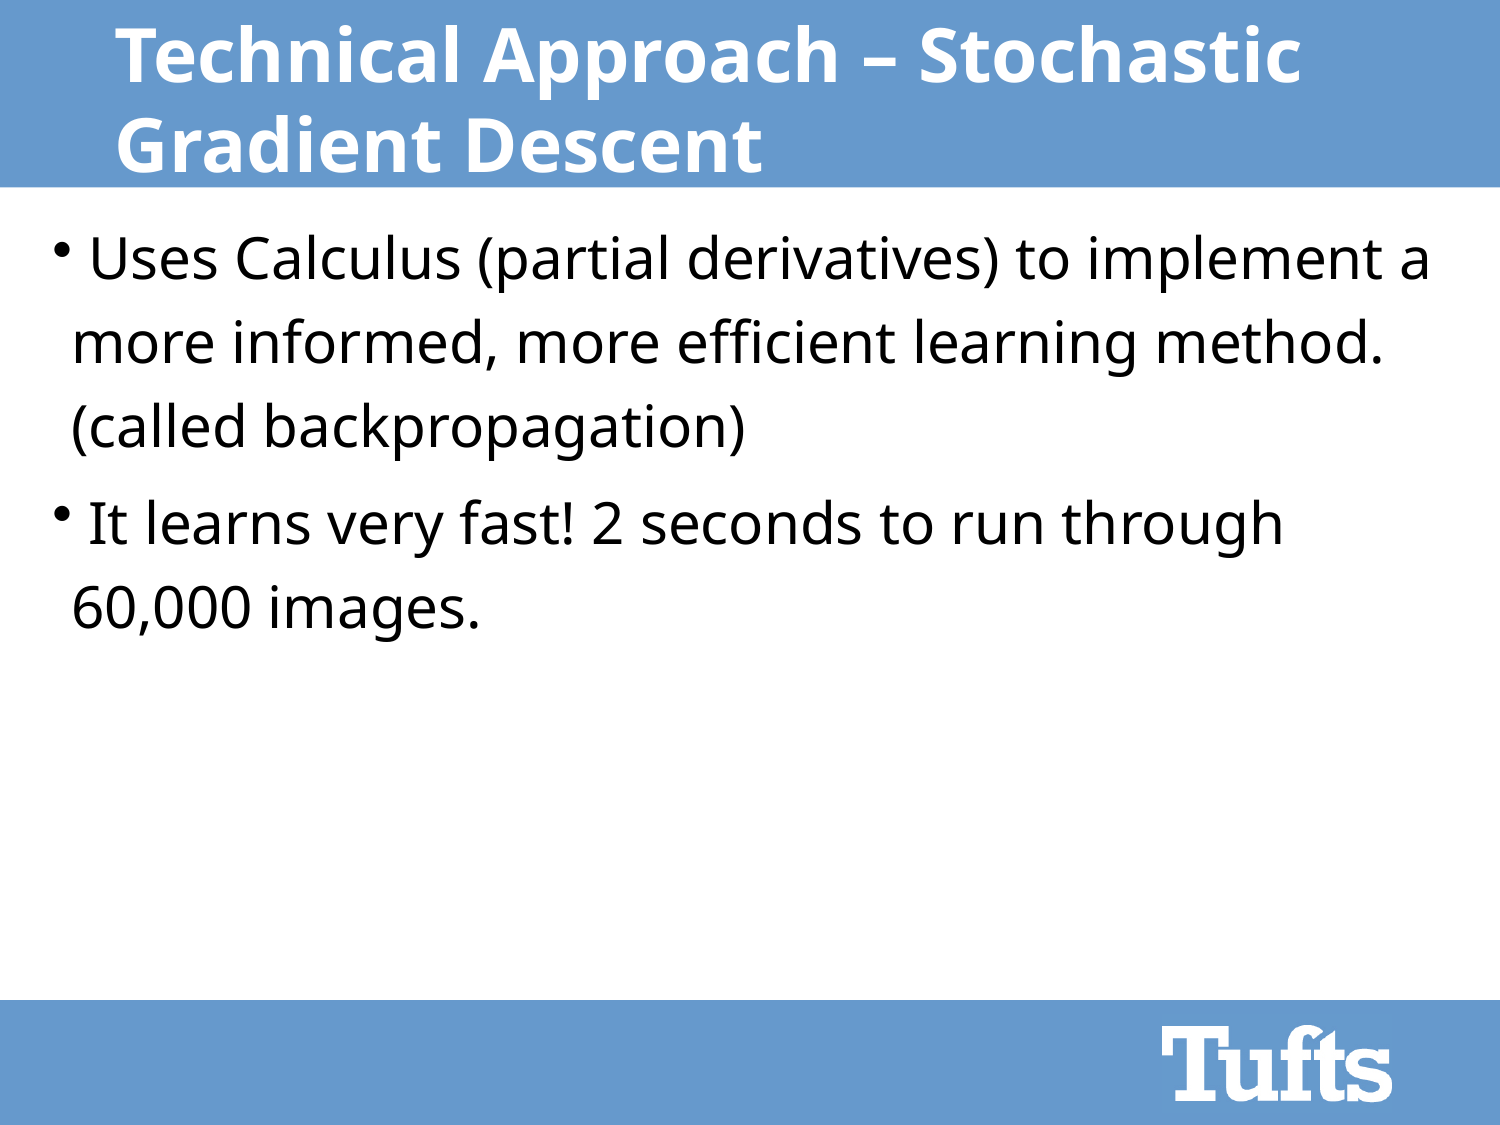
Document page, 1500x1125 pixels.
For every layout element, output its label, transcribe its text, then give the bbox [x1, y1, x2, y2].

title Technical Approach – Stochastic Gradient Descent [99, 0, 1375, 75]
text_box Uses Calculus (partial derivatives) to implement a more informed, more efficient learning method. (called backpropagation) It learns very fast! 2 seconds to run through 60,000 images. [37, 200, 1488, 900]
picture [1162, 1014, 1392, 1113]
